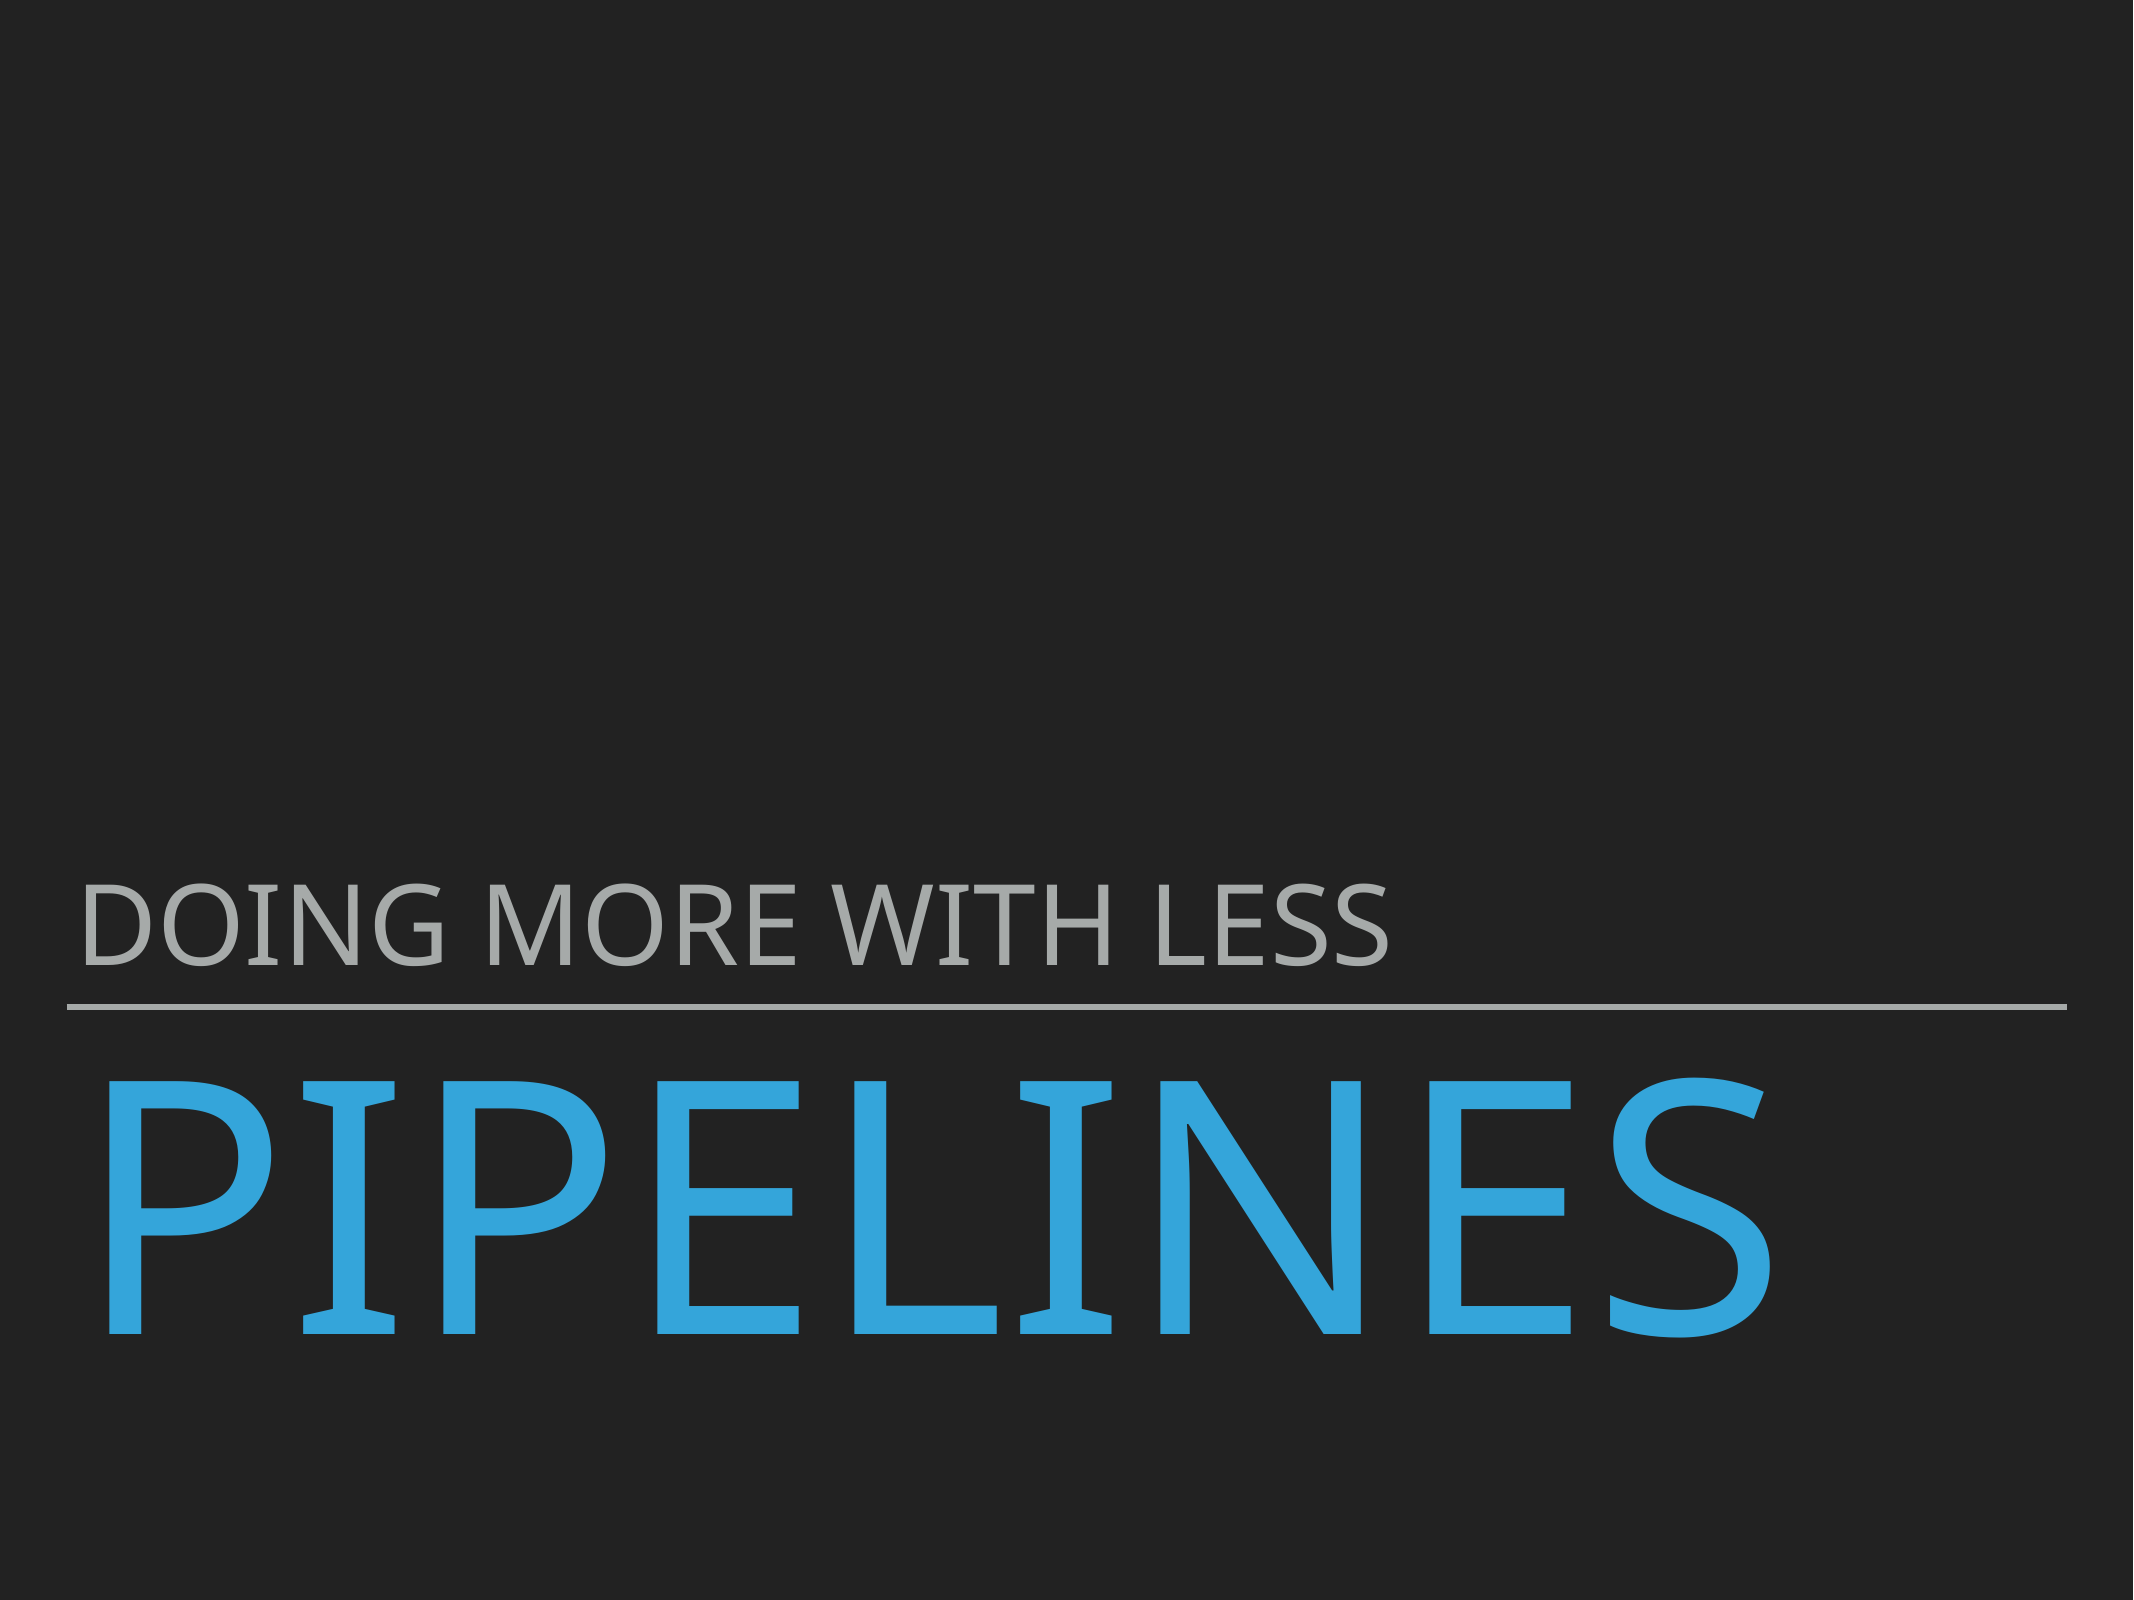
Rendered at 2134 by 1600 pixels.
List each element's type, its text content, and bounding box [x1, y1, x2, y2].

title PIPELINES [66, 1053, 2068, 1499]
subtitle DOING MORE WITH LESS [66, 699, 2068, 997]
